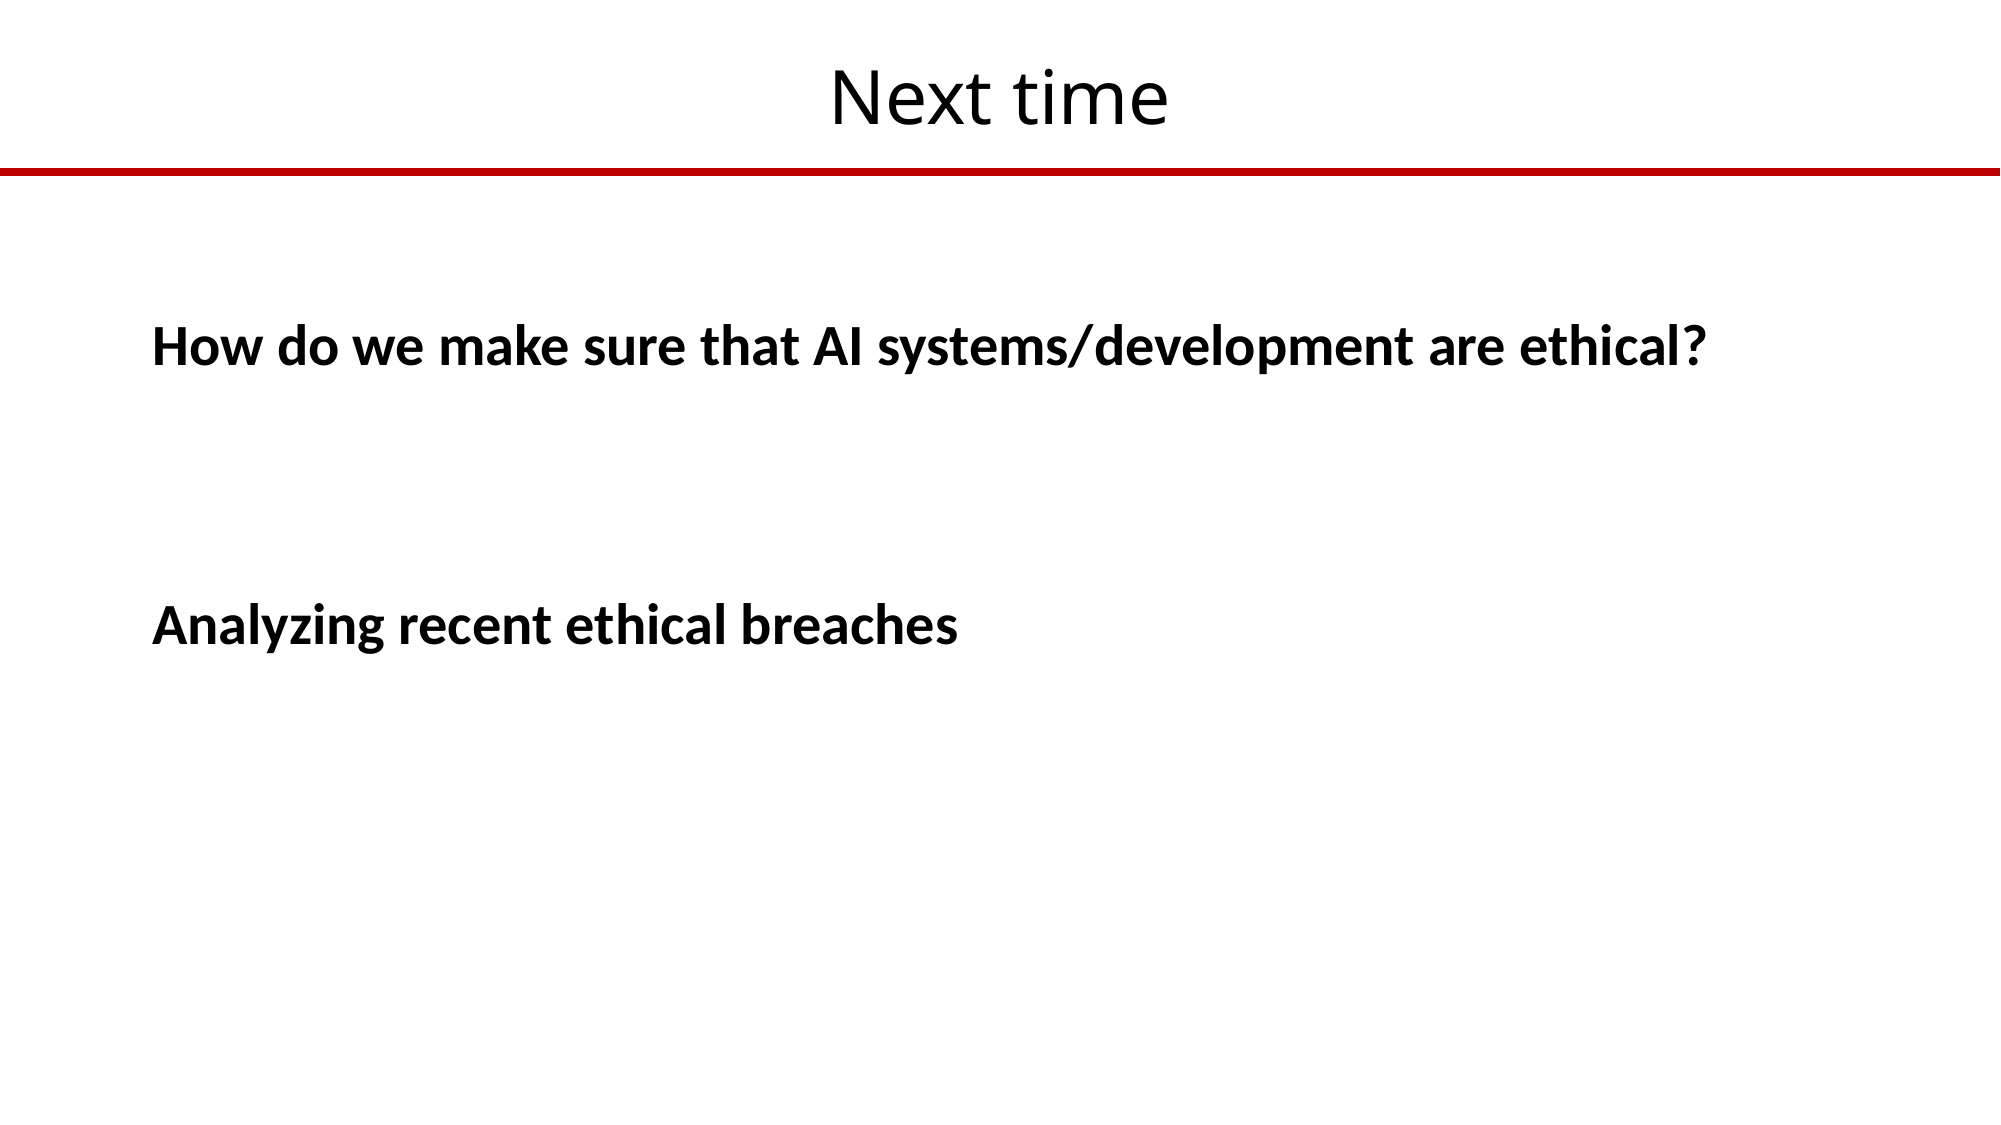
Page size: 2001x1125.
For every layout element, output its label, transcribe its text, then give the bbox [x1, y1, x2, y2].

title Next time [137, 50, 1863, 150]
list How do we make sure that AI systems/development are ethical? Analyzing recent ethical breaches [137, 299, 1863, 1071]
